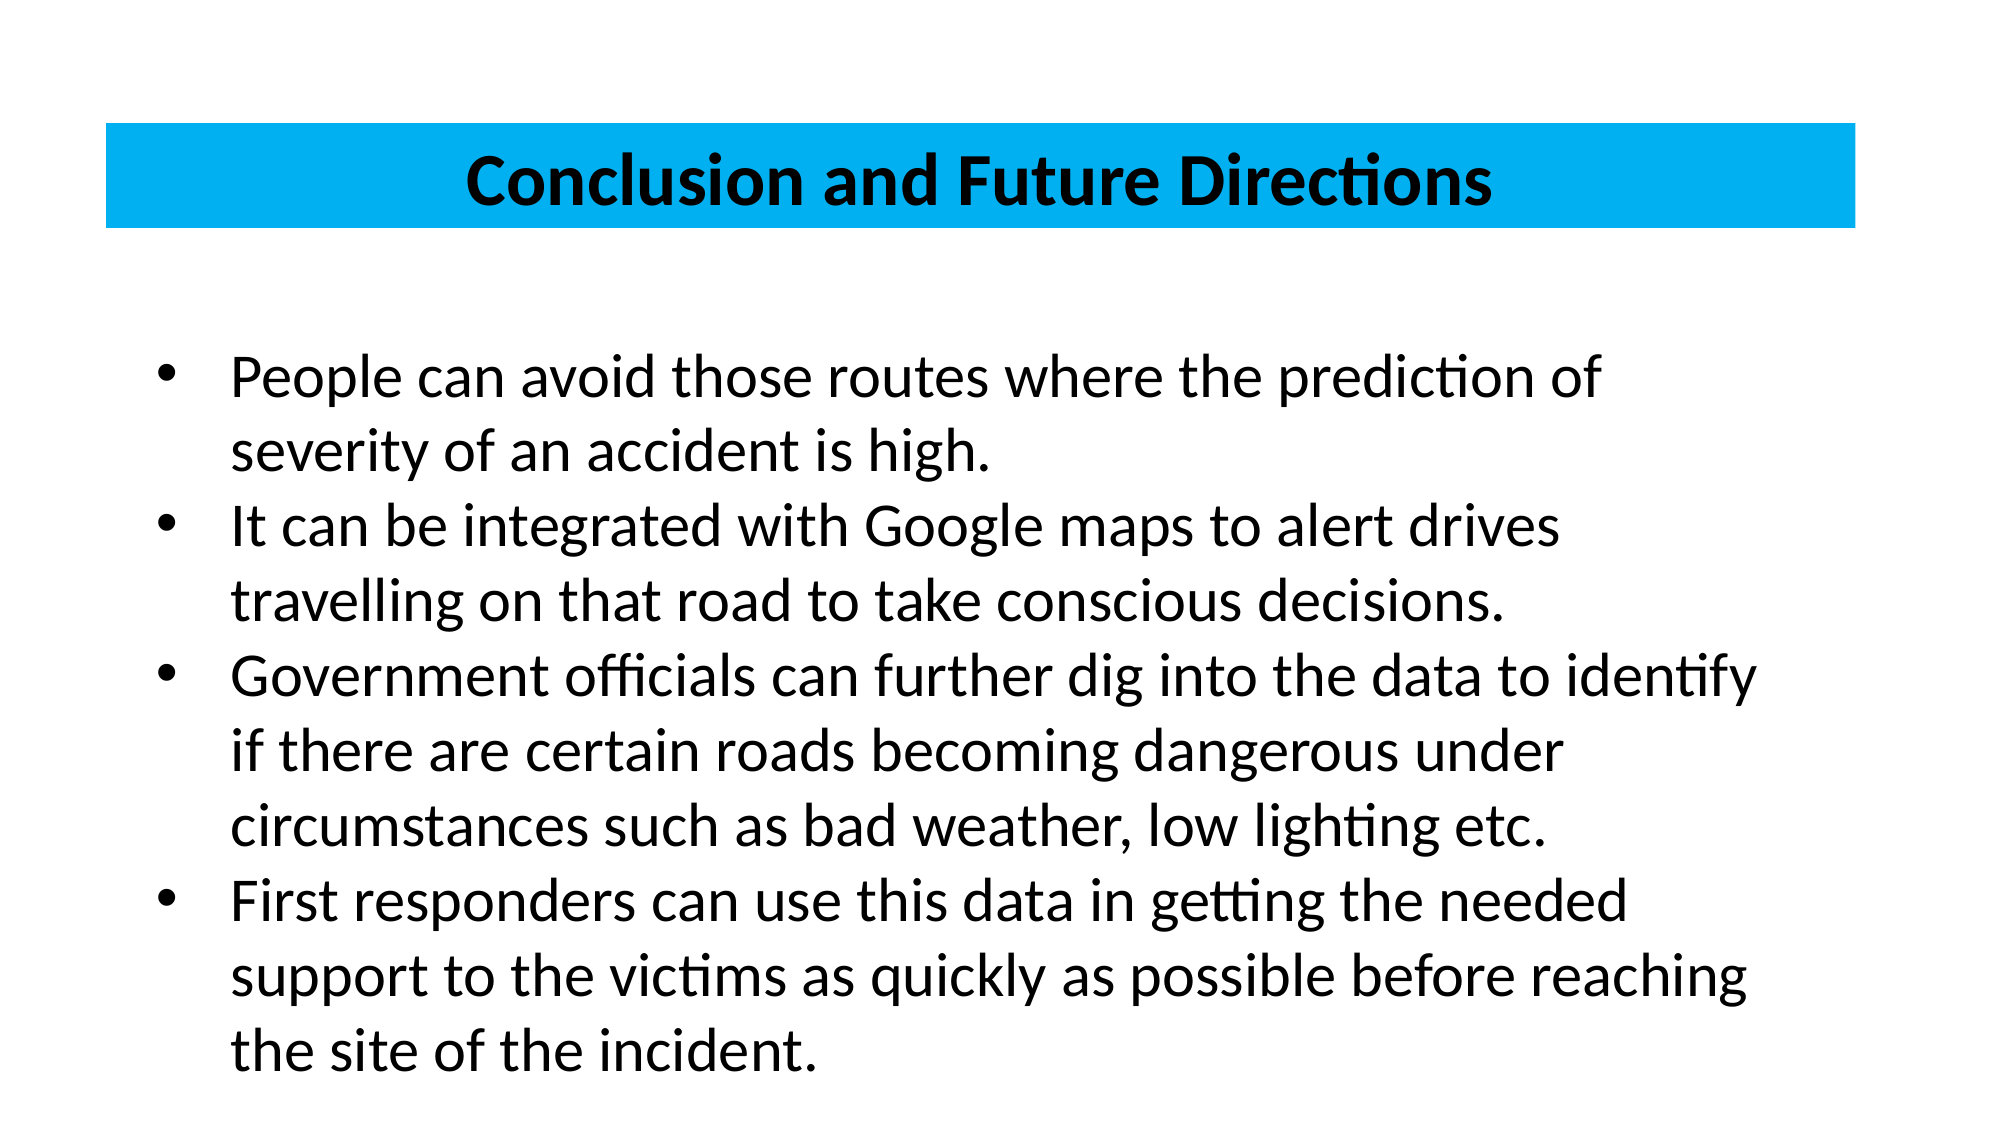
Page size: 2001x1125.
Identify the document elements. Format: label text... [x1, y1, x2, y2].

text_box Conclusion and Future Directions [106, 123, 1856, 228]
text_box People can avoid those routes where the prediction of severity of an accident is high. It can be integrated with Google maps to alert drives travelling on that road to take conscious decisions. Government officials can further dig into the data to identify if there are certain roads becoming dangerous under circumstances such as bad weather, low lighting etc. First responders can use this data in getting the needed support to the victims as quickly as possible before reaching the site of the incident. [141, 327, 1788, 1092]
